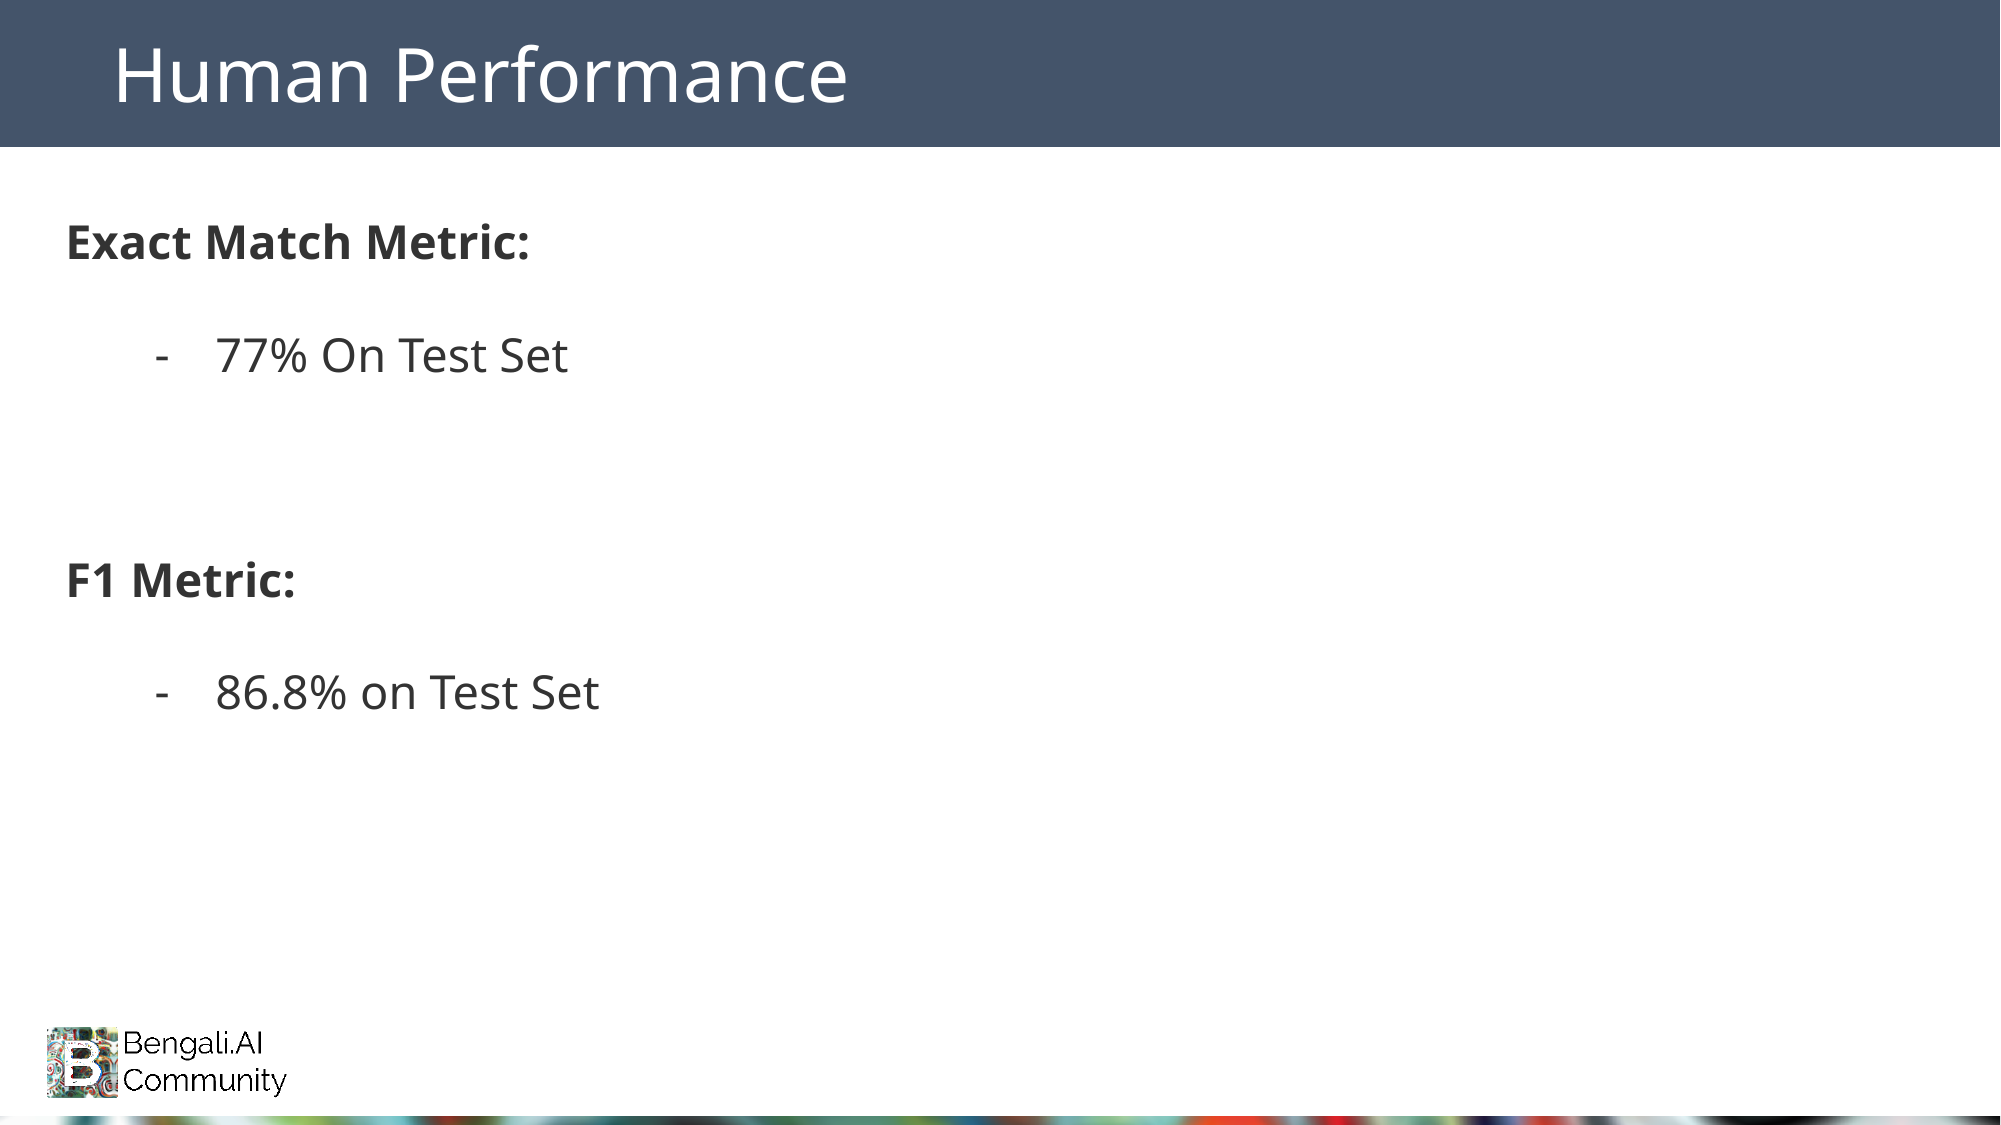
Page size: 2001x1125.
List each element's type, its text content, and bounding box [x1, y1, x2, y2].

text_box Human Performance [0, 0, 2000, 146]
picture [0, 1116, 2001, 1125]
text_box Exact Match Metric: 77% On Test Set F1 Metric: 86.8% on Test Set [50, 197, 1950, 983]
picture [47, 1027, 287, 1098]
